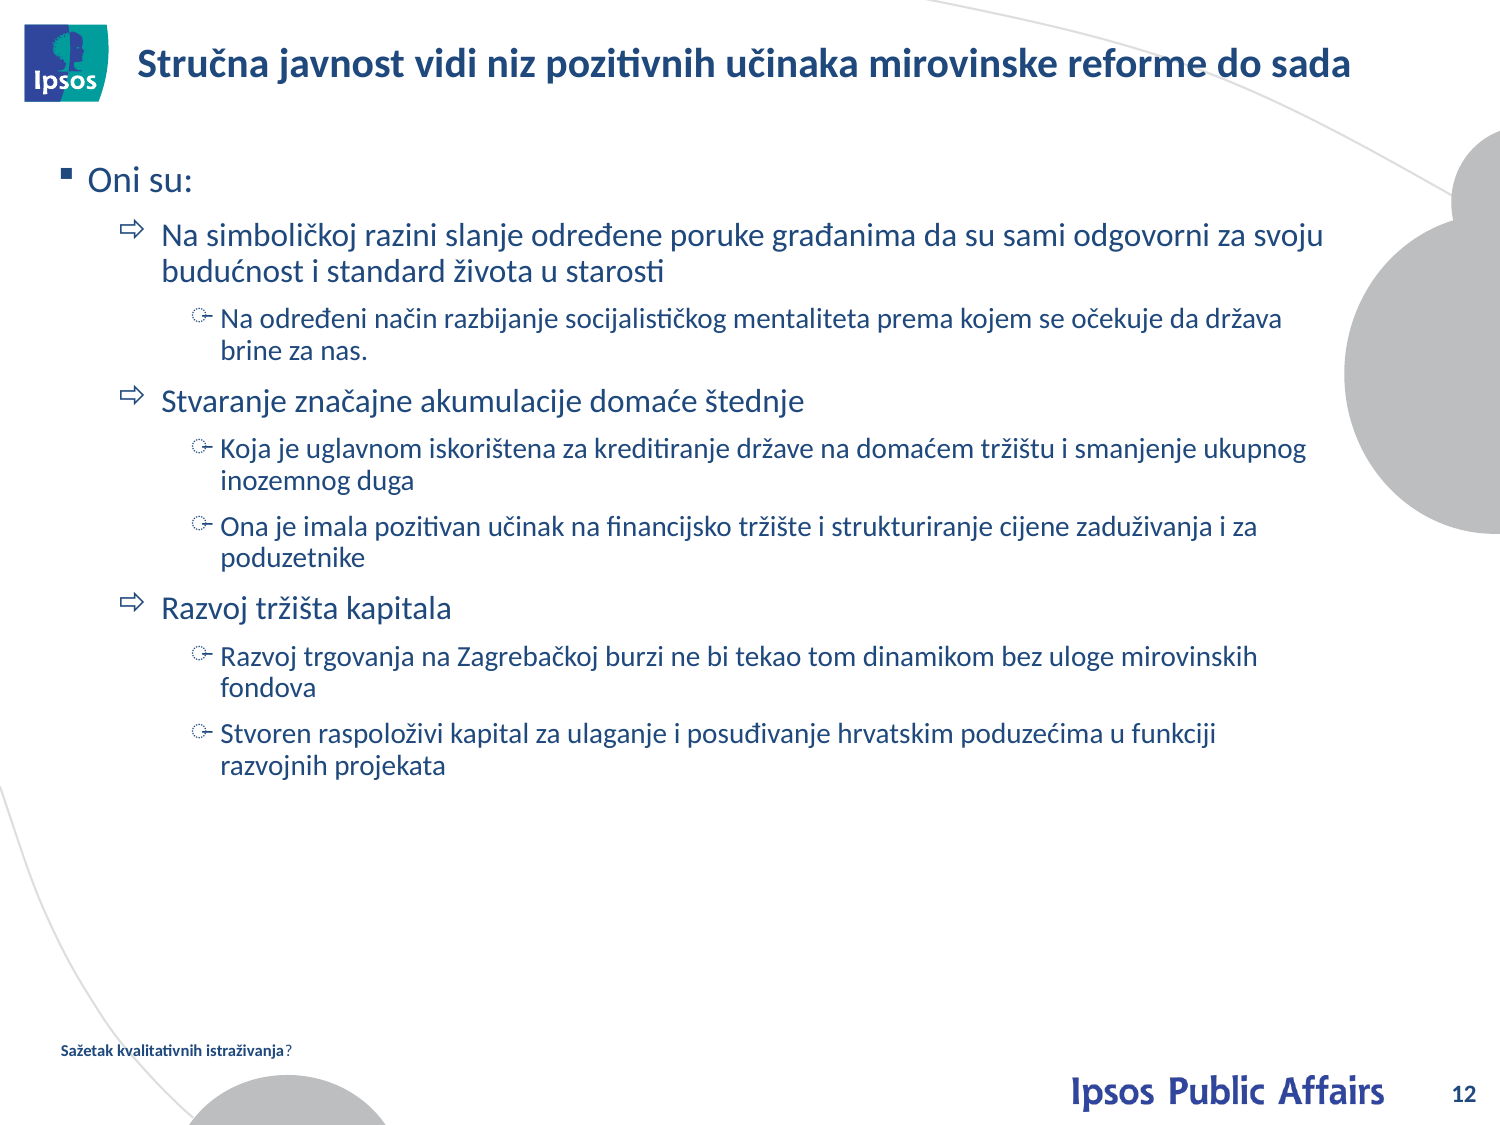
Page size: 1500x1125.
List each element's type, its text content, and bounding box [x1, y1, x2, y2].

list Oni su: Na simboličkoj razini slanje određene poruke građanima da su sami odgovorni za svoju budućnost i standard života u starosti Na određeni način razbijanje socijalističkog mentaliteta prema kojem se očekuje da država brine za nas. Stvaranje značajne akumulacije domaće štednje Koja je uglavnom iskorištena za kreditiranje države na domaćem tržištu i smanjenje ukupnog inozemnog duga Ona je imala pozitivan učinak na financijsko tržište i strukturiranje cijene zaduživanja i za poduzetnike Razvoj tržišta kapitala Razvoj trgovanja na Zagrebačkoj burzi ne bi tekao tom dinamikom bez uloge mirovinskih fondova Stvoren raspoloživi kapital za ulaganje i posuđivanje hrvatskim poduzećima u funkciji razvojnih projekata [57, 160, 1328, 1061]
title Stručna javnost vidi niz pozitivnih učinaka mirovinske reforme do sada [137, 14, 1476, 115]
slide_number 12 [1427, 1077, 1477, 1107]
text_box Sažetak kvalitativnih istraživanja? [60, 1041, 1327, 1060]
picture [1072, 1075, 1384, 1112]
